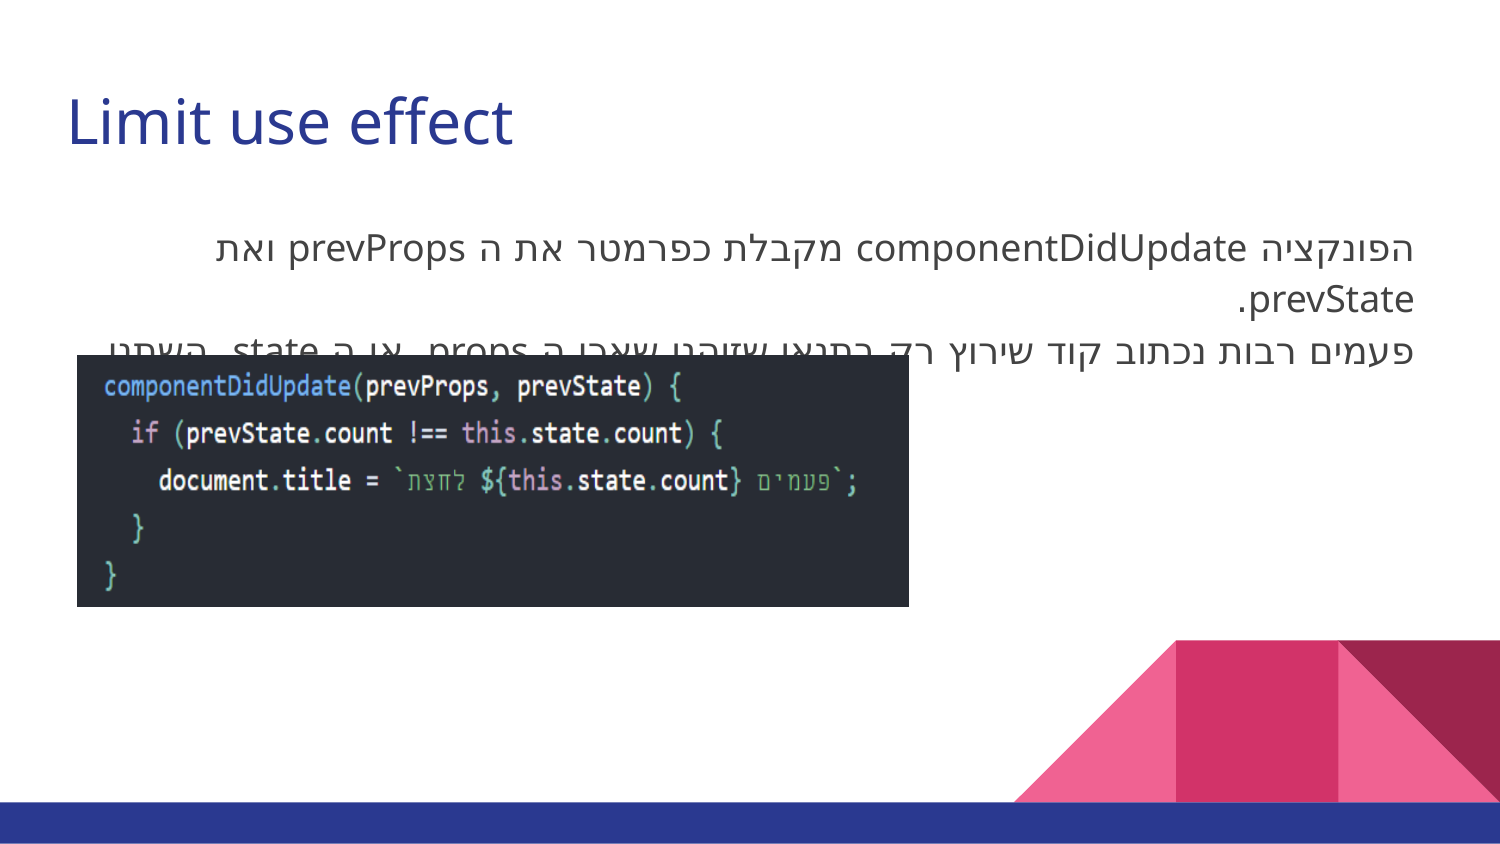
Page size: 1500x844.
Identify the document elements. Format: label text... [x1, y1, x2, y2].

picture [76, 355, 909, 607]
title Limit use effect [51, 67, 1449, 167]
list הפונקציה componentDidUpdate מקבלת כפרמטר את ה prevProps ואת prevState. פעמים רבות נכתוב קוד שירוץ רק בתנאי שזיהנו שאכן ה props או ה state השתנו. [51, 201, 1449, 342]
